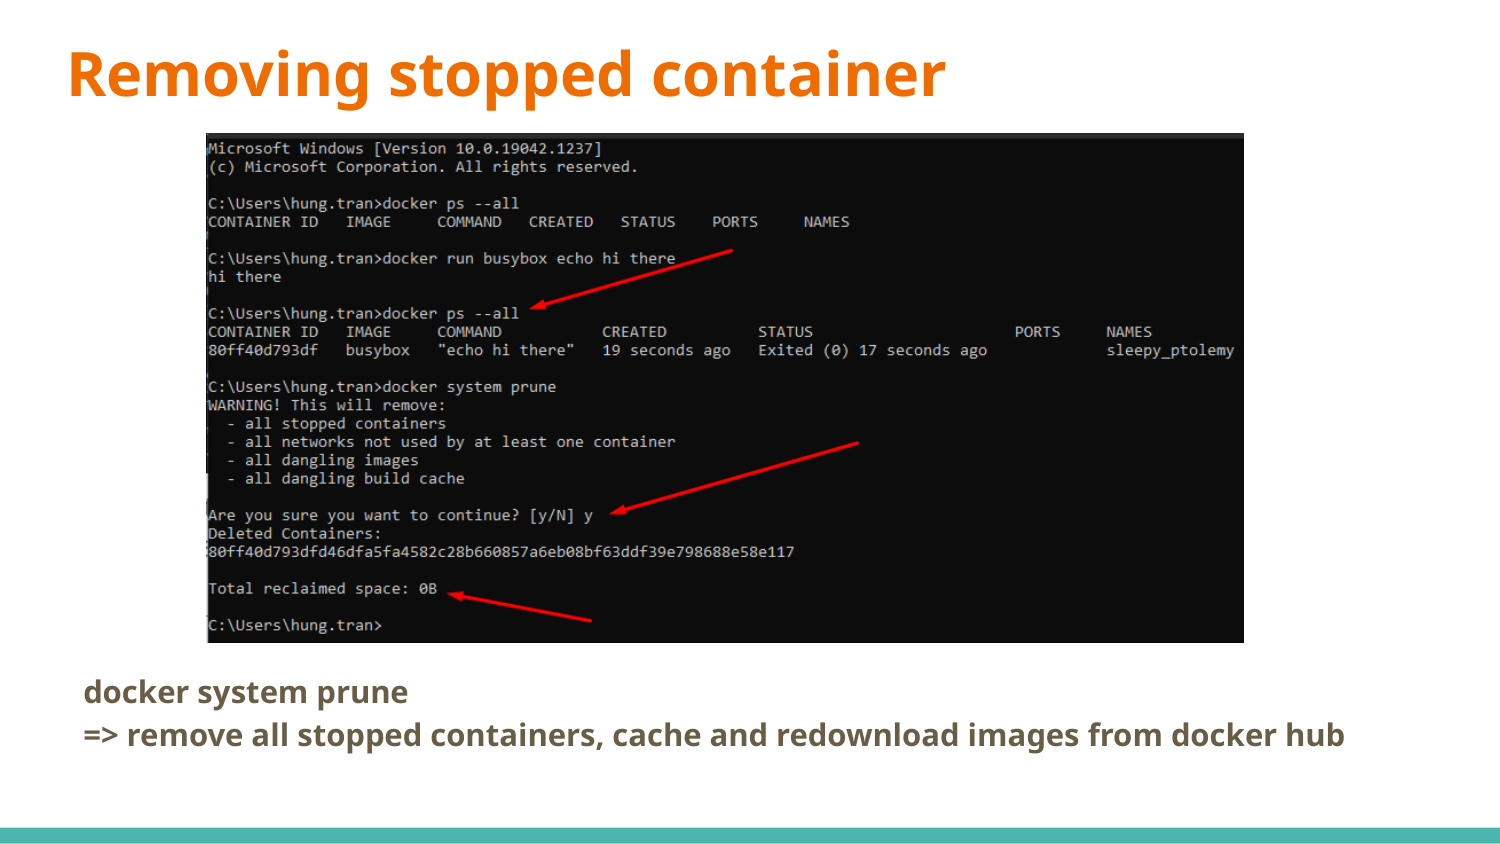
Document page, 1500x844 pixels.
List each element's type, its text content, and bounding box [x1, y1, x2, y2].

title Removing stopped container [51, 20, 1449, 137]
list docker system prune => remove all stopped containers, cache and redownload images from docker hub [51, 652, 1399, 790]
picture [206, 133, 1244, 643]
